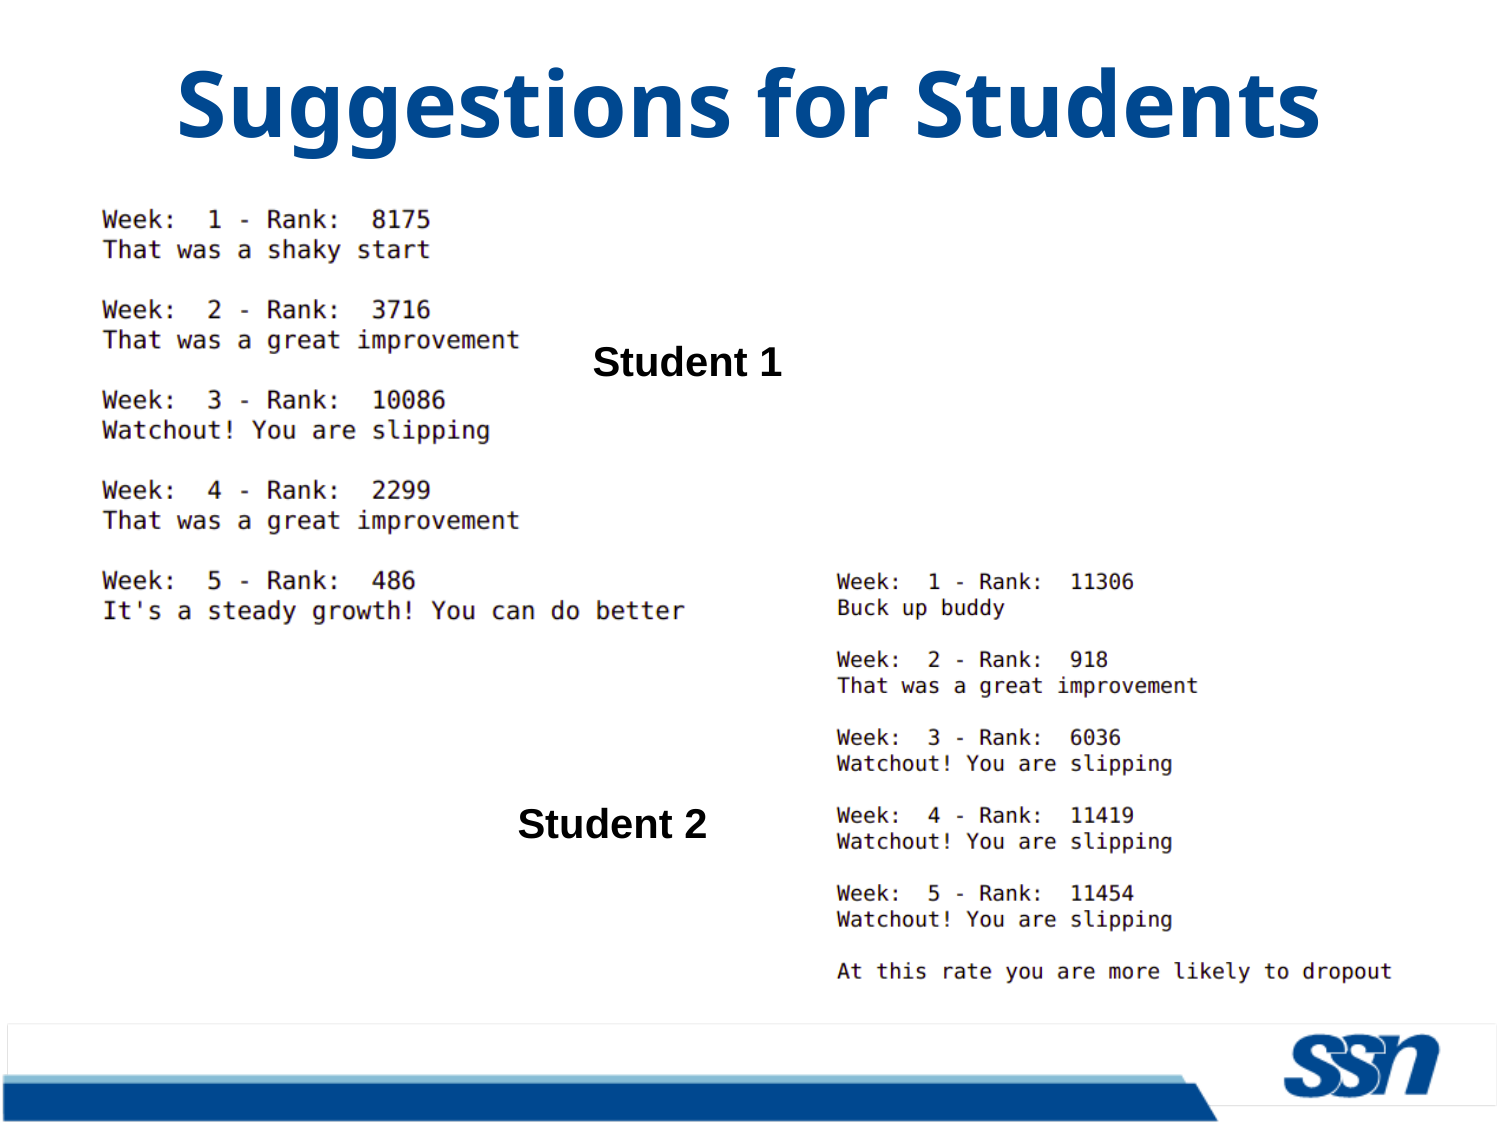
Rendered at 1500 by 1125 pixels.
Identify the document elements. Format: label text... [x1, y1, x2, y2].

picture [0, 1021, 1500, 1125]
text_box Student 1 [708, 319, 1033, 400]
picture [74, 194, 706, 659]
title Suggestions for Students [74, 7, 1426, 196]
text_box Student 2 [502, 782, 760, 862]
picture [766, 562, 1448, 1007]
